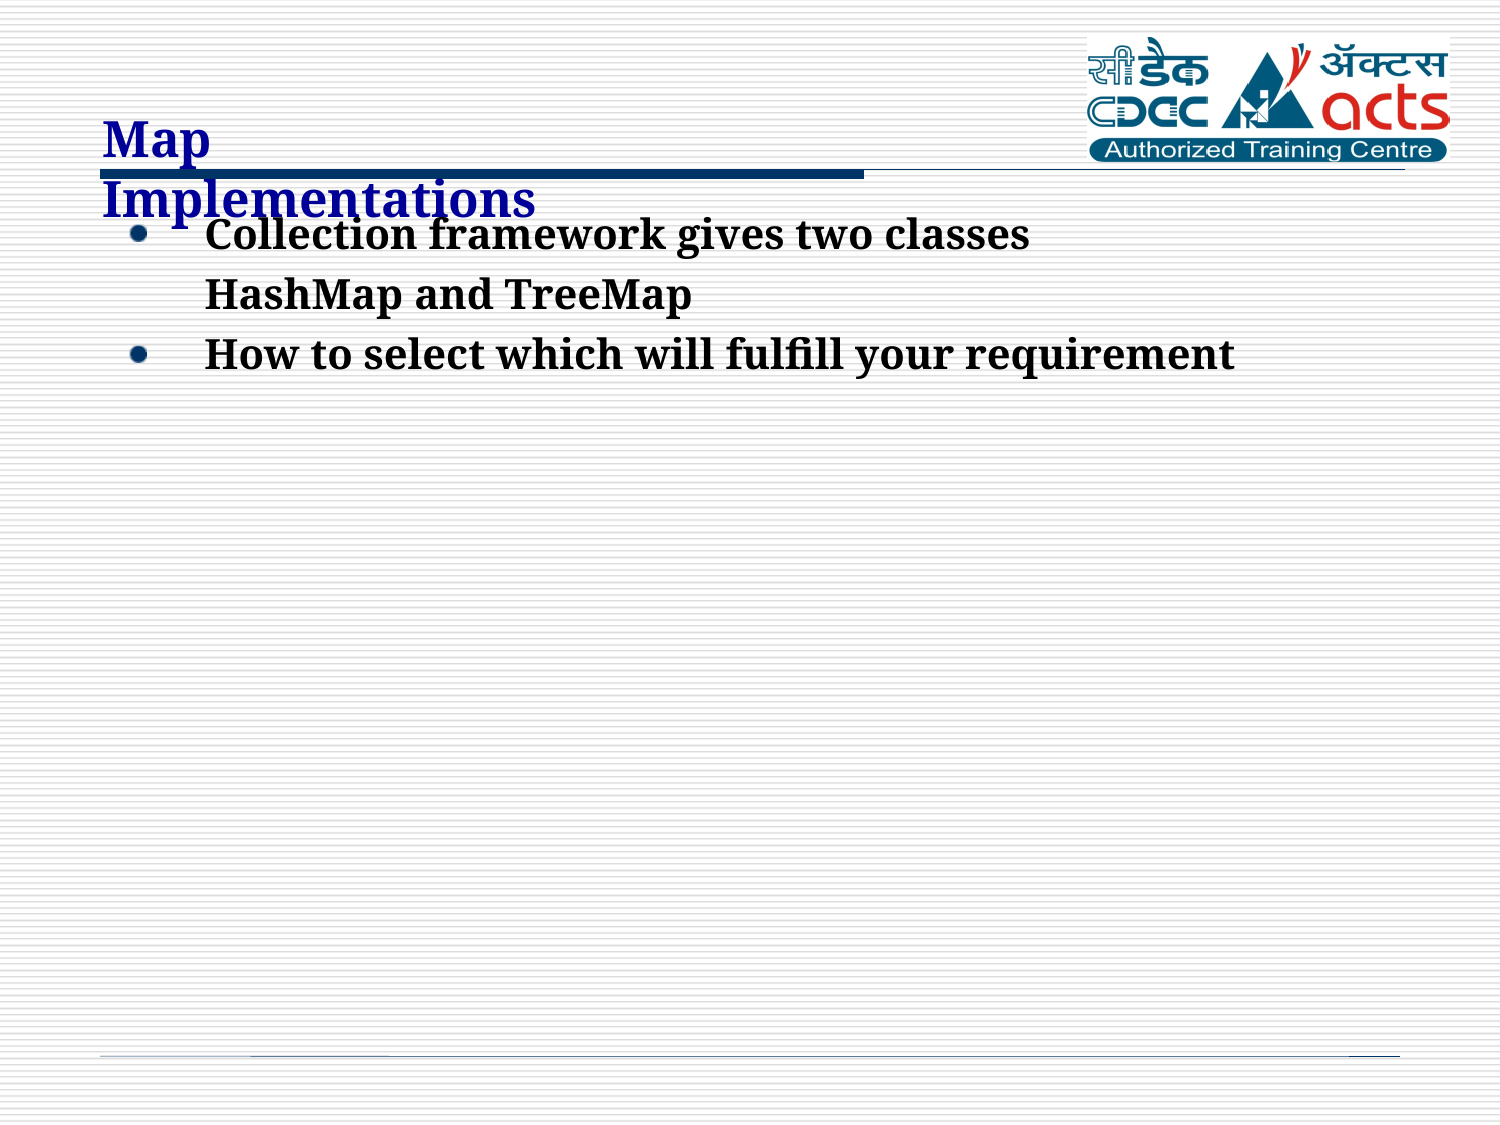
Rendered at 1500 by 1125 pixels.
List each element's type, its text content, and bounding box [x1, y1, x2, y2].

list Collection framework gives two classes HashMap and TreeMap How to select which will fulfill your requirement [112, 199, 1375, 853]
picture [0, 0, 1500, 1125]
title Map Implementations [87, 99, 628, 304]
